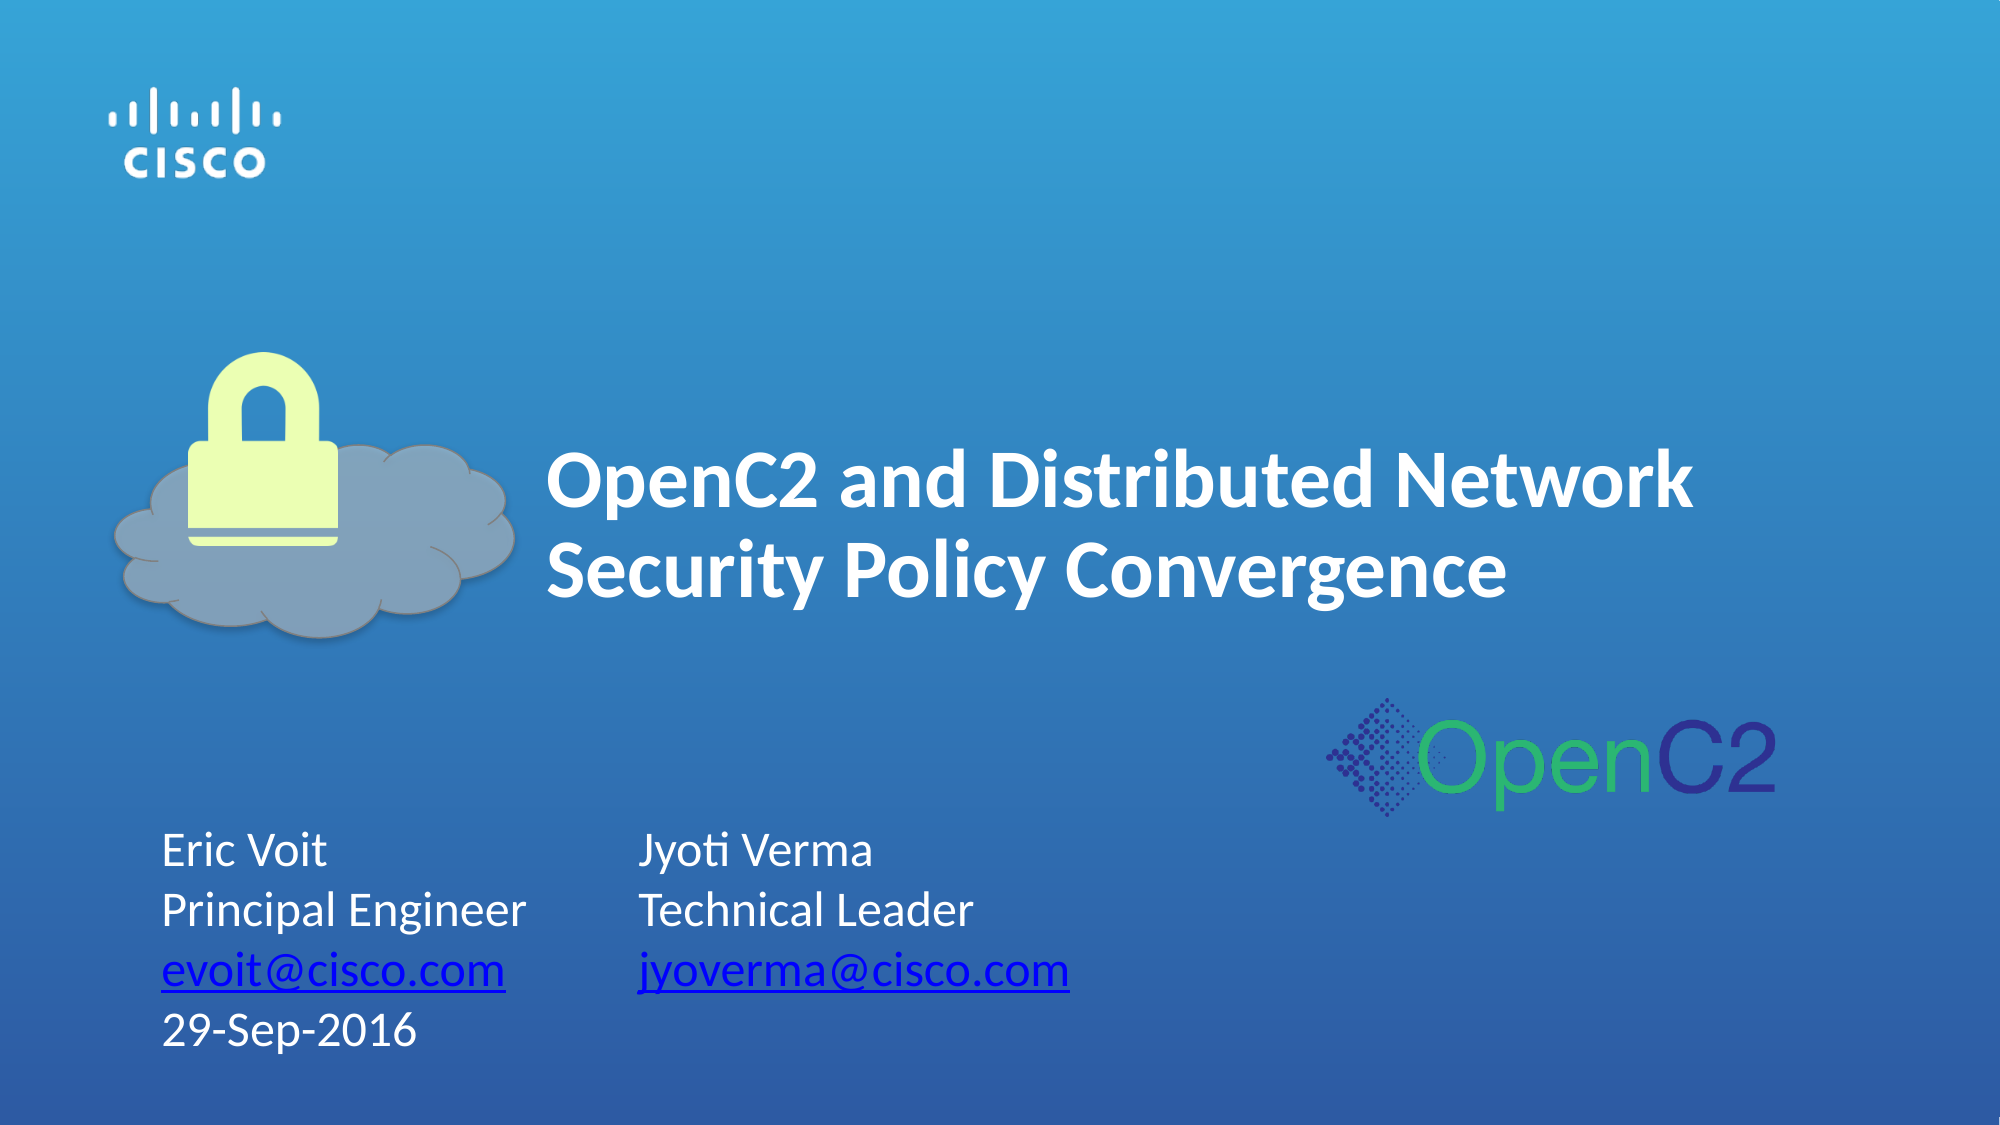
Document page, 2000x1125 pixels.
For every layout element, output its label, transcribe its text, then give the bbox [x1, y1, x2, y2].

picture [93, 70, 299, 199]
text_box Jyoti Verma Technical Leader jyoverma@cisco.com [618, 726, 1110, 1007]
text_box [114, 444, 515, 638]
picture [1326, 697, 1781, 839]
text_box Eric Voit Principal Engineer evoit@cisco.com 29-Sep-2016 [141, 726, 675, 1067]
picture [187, 351, 338, 546]
text_box OpenC2 and Distributed Network Security Policy Convergence [526, 293, 1918, 839]
